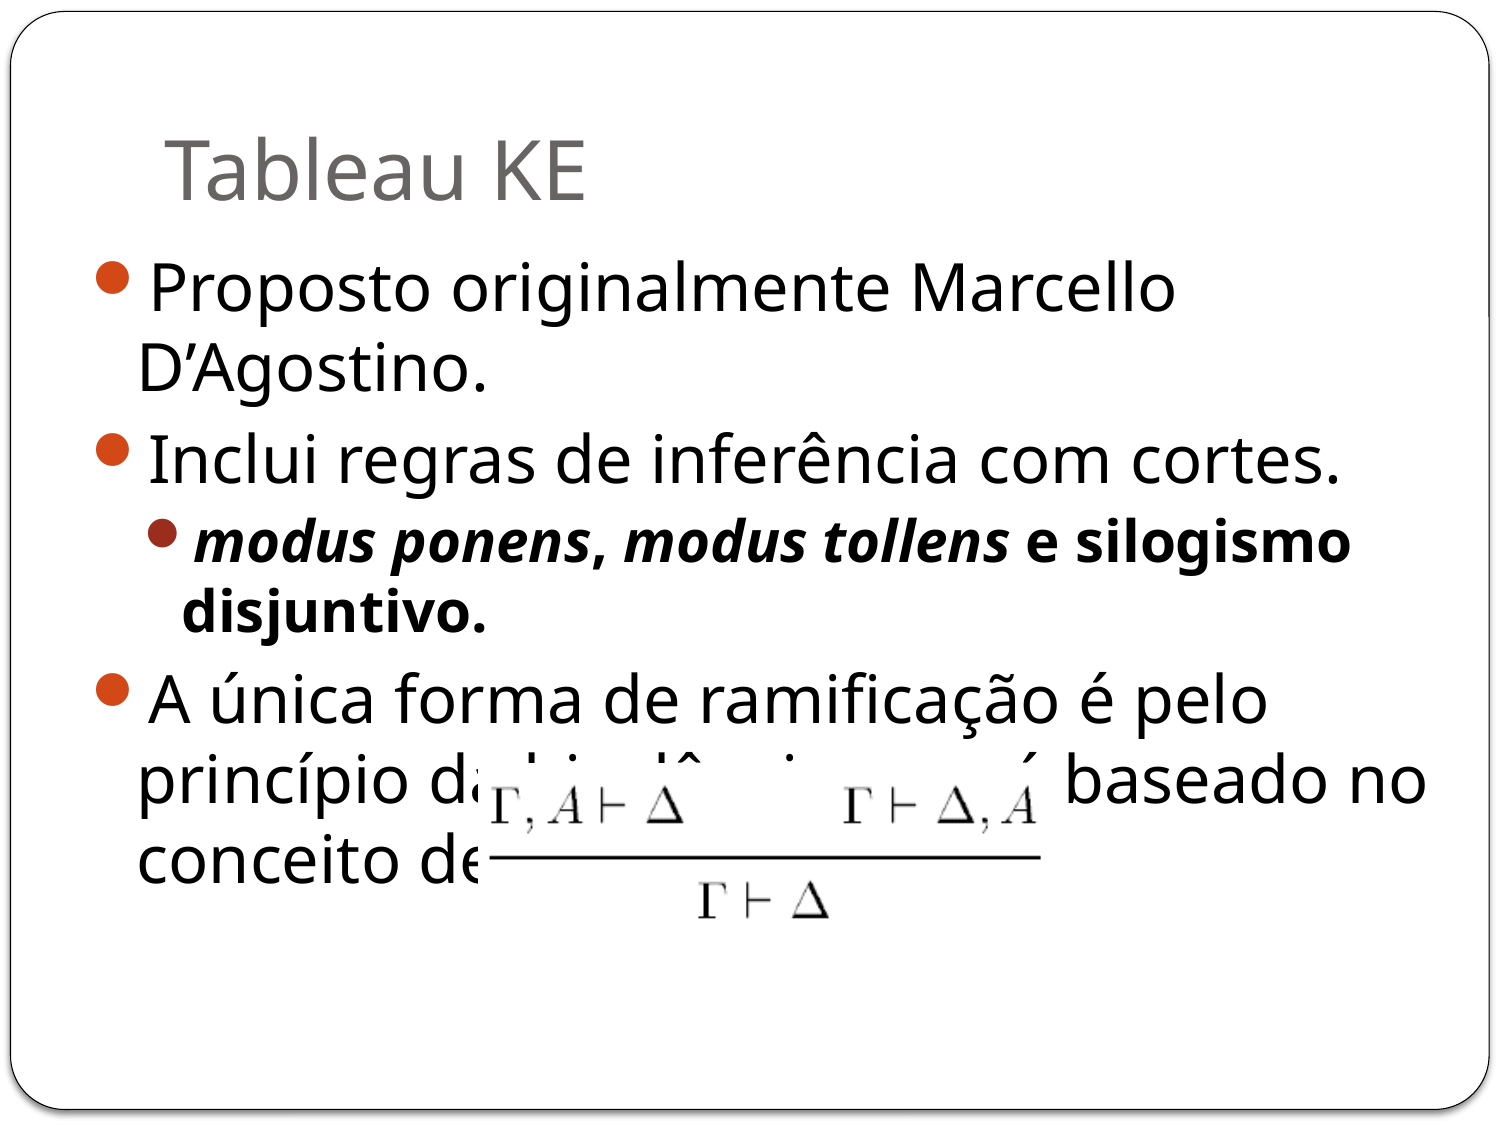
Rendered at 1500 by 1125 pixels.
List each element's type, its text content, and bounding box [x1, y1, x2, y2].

list Proposto originalmente Marcello D’Agostino. Inclui regras de inferência com cortes. modus ponens, modus tollens e silogismo disjuntivo. A única forma de ramificação é pelo princípio da bivalência, que é baseado no conceito de lema. [76, 237, 1459, 728]
title Tableau KE [150, 45, 1425, 233]
picture [477, 762, 1053, 941]
